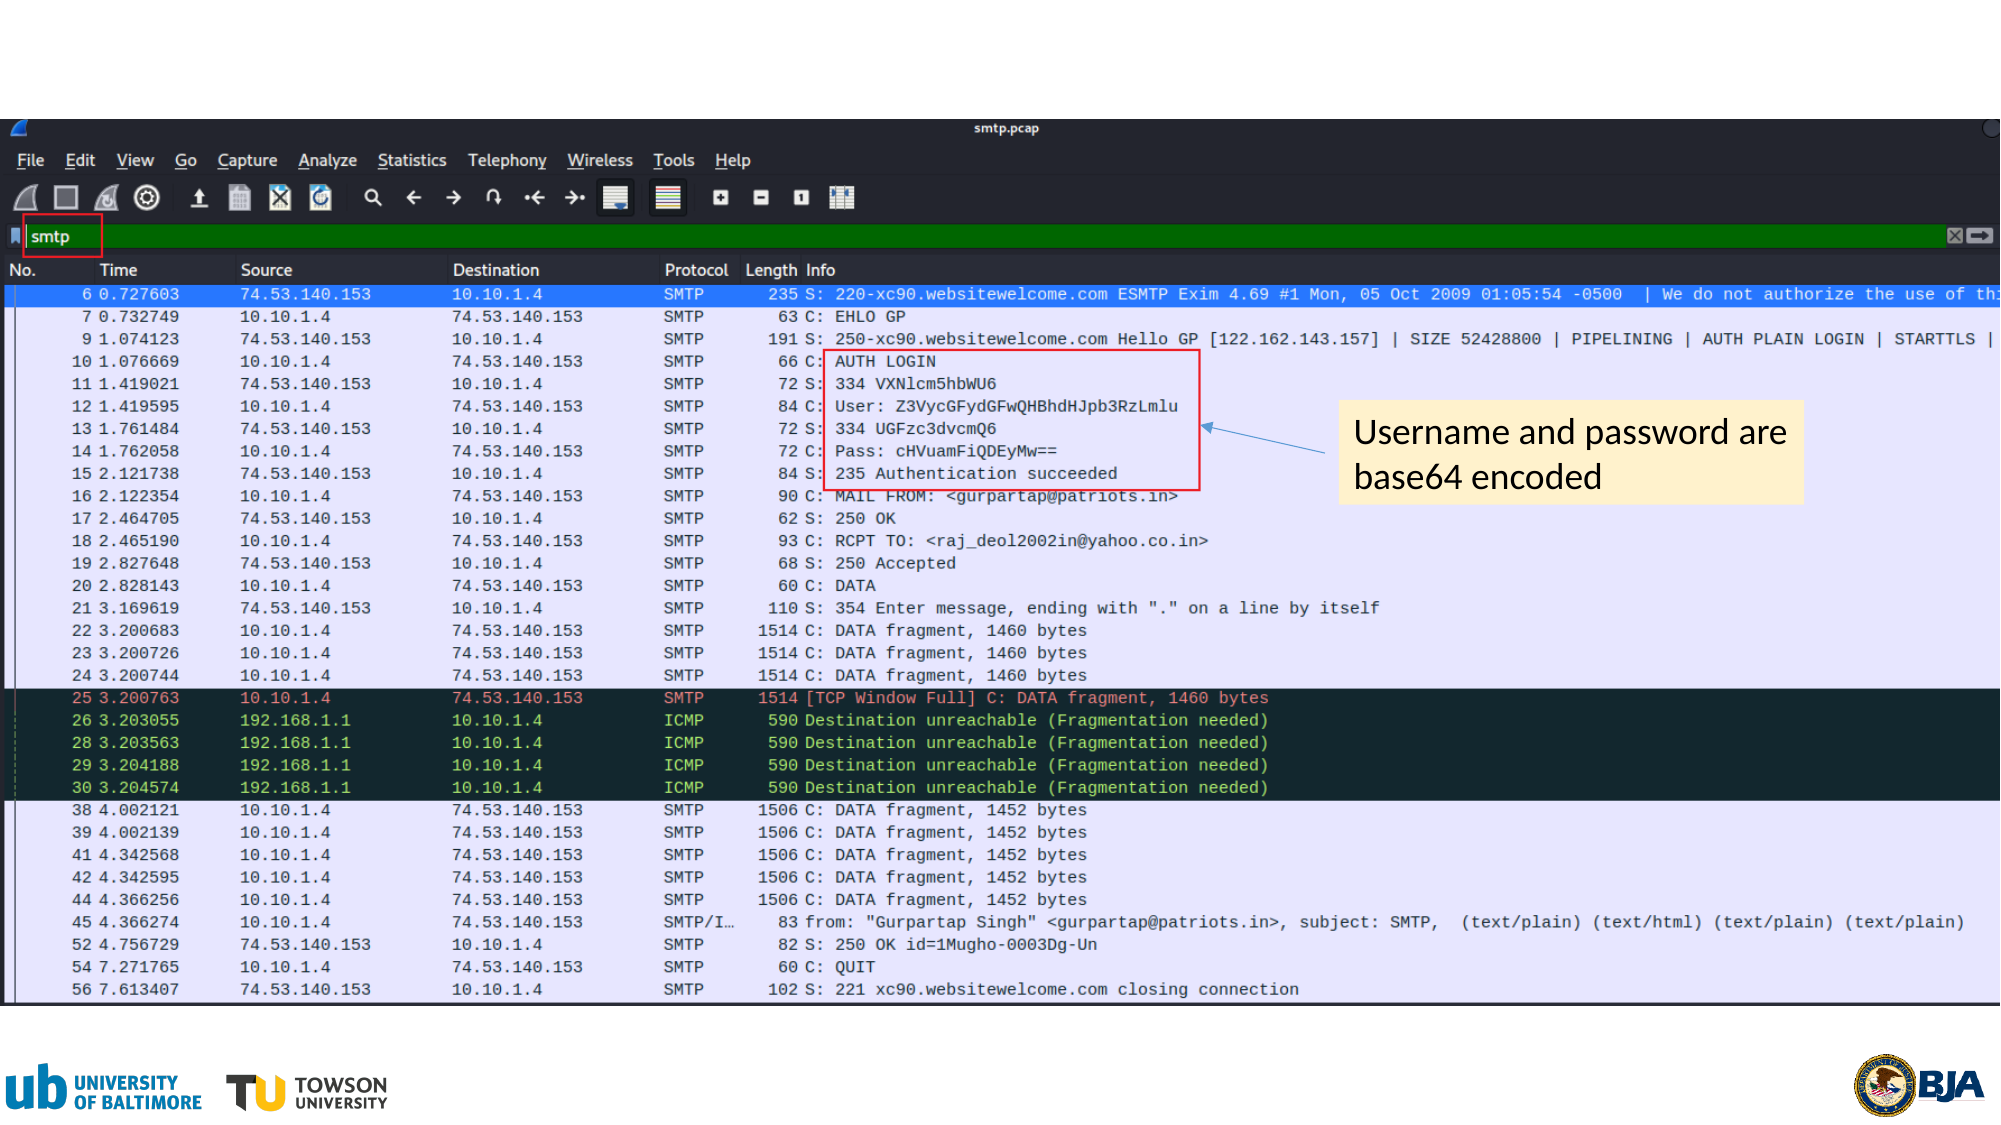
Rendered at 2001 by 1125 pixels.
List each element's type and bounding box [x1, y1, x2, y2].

picture [0, 1031, 407, 1125]
picture [0, 119, 2000, 1006]
picture [1854, 1054, 1986, 1117]
text_box [1199, 424, 1325, 454]
